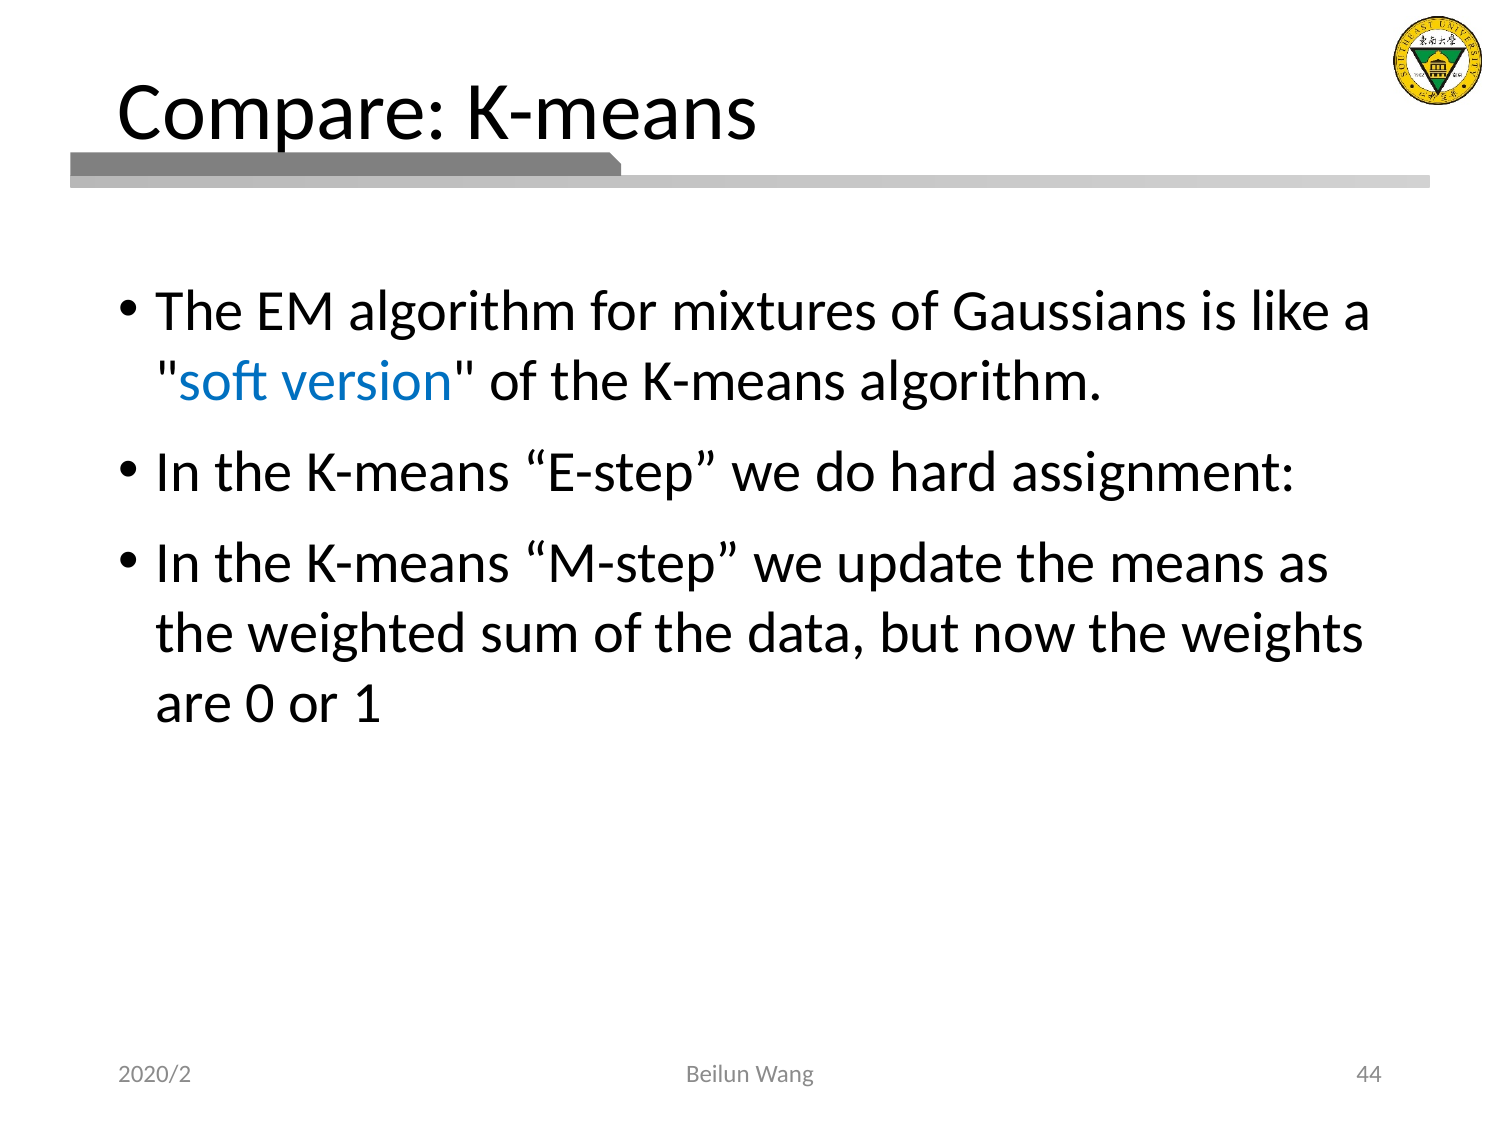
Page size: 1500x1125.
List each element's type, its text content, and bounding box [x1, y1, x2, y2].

slide_number 2020/2 [103, 1042, 441, 1103]
footer Beilun Wang [496, 1042, 1004, 1103]
list The EM algorithm for mixtures of Gaussians is like a "soft version" of the K-means algorithm. In the K-means “E-step” we do hard assignment: In the K-means “M-step” we update the means as the weighted sum of the data, but now the weights are 0 or 1 [103, 264, 1397, 1014]
slide_number 44 [1059, 1042, 1397, 1103]
picture [1393, 16, 1482, 105]
title Compare: K-means [103, 59, 1361, 156]
